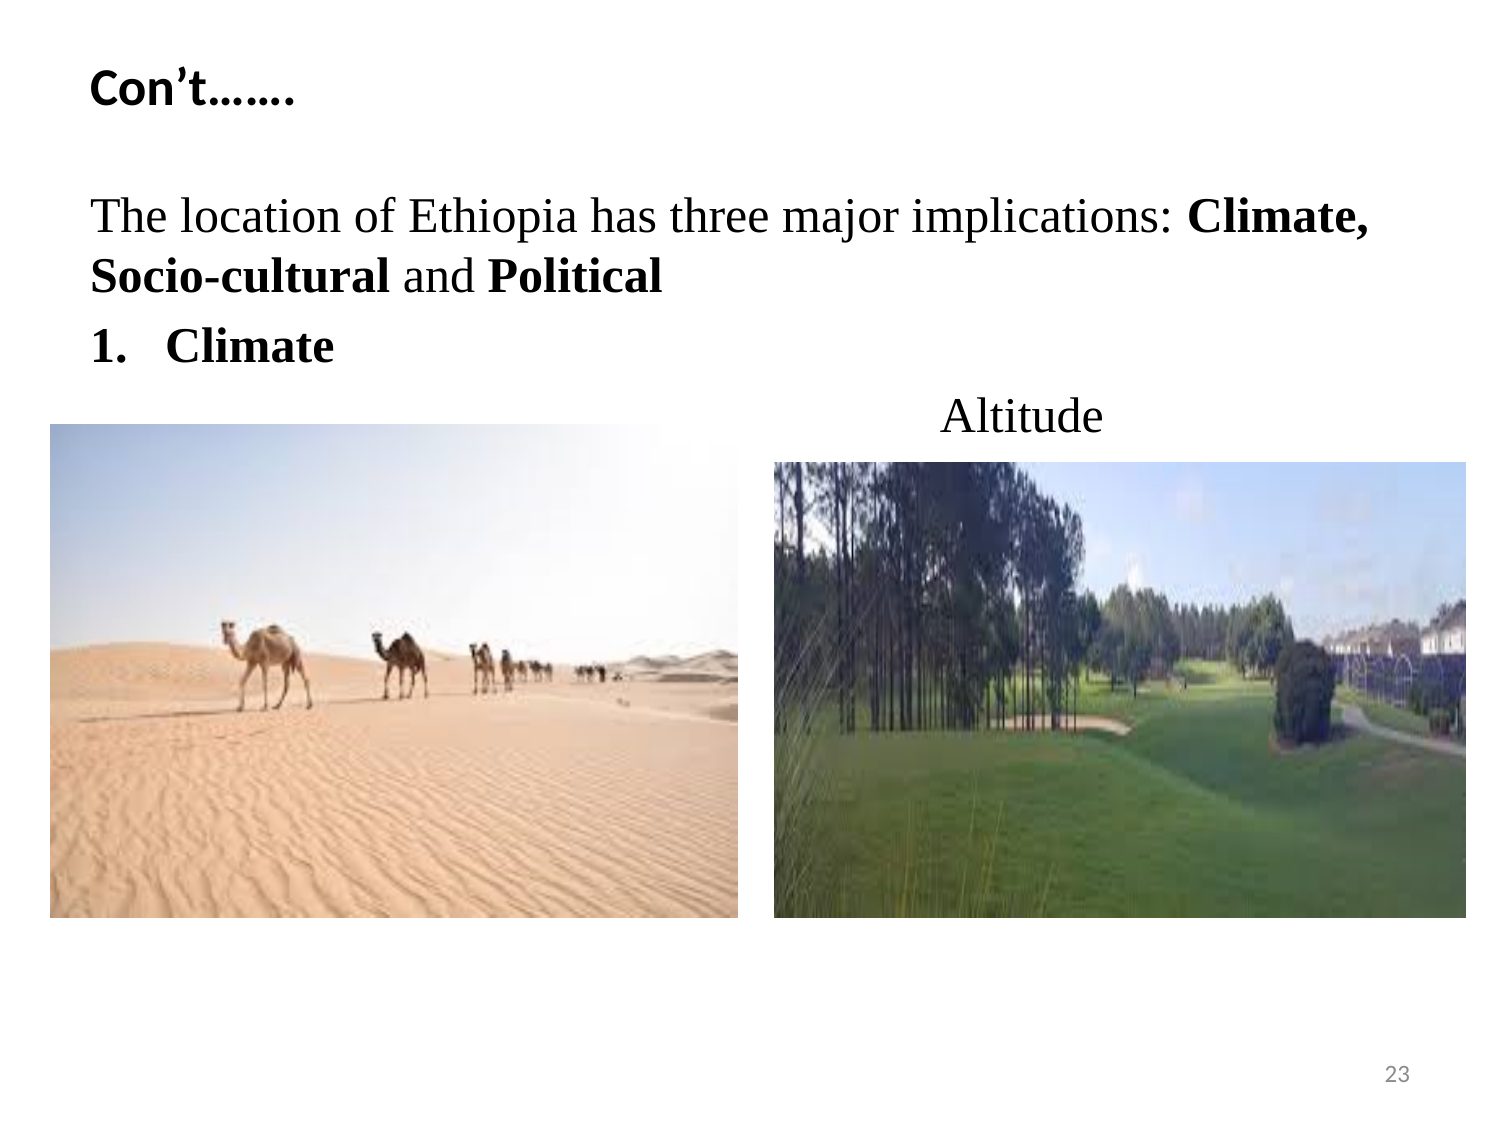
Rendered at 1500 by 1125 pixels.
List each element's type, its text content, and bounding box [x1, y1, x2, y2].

picture [774, 462, 1466, 919]
slide_number 23 [1074, 1042, 1425, 1103]
list The location of Ethiopia has three major implications: Climate, Socio-cultural and Political Climate Altitude [75, 174, 1425, 1038]
title Con’t……. [75, 45, 1425, 174]
picture [49, 424, 738, 919]
